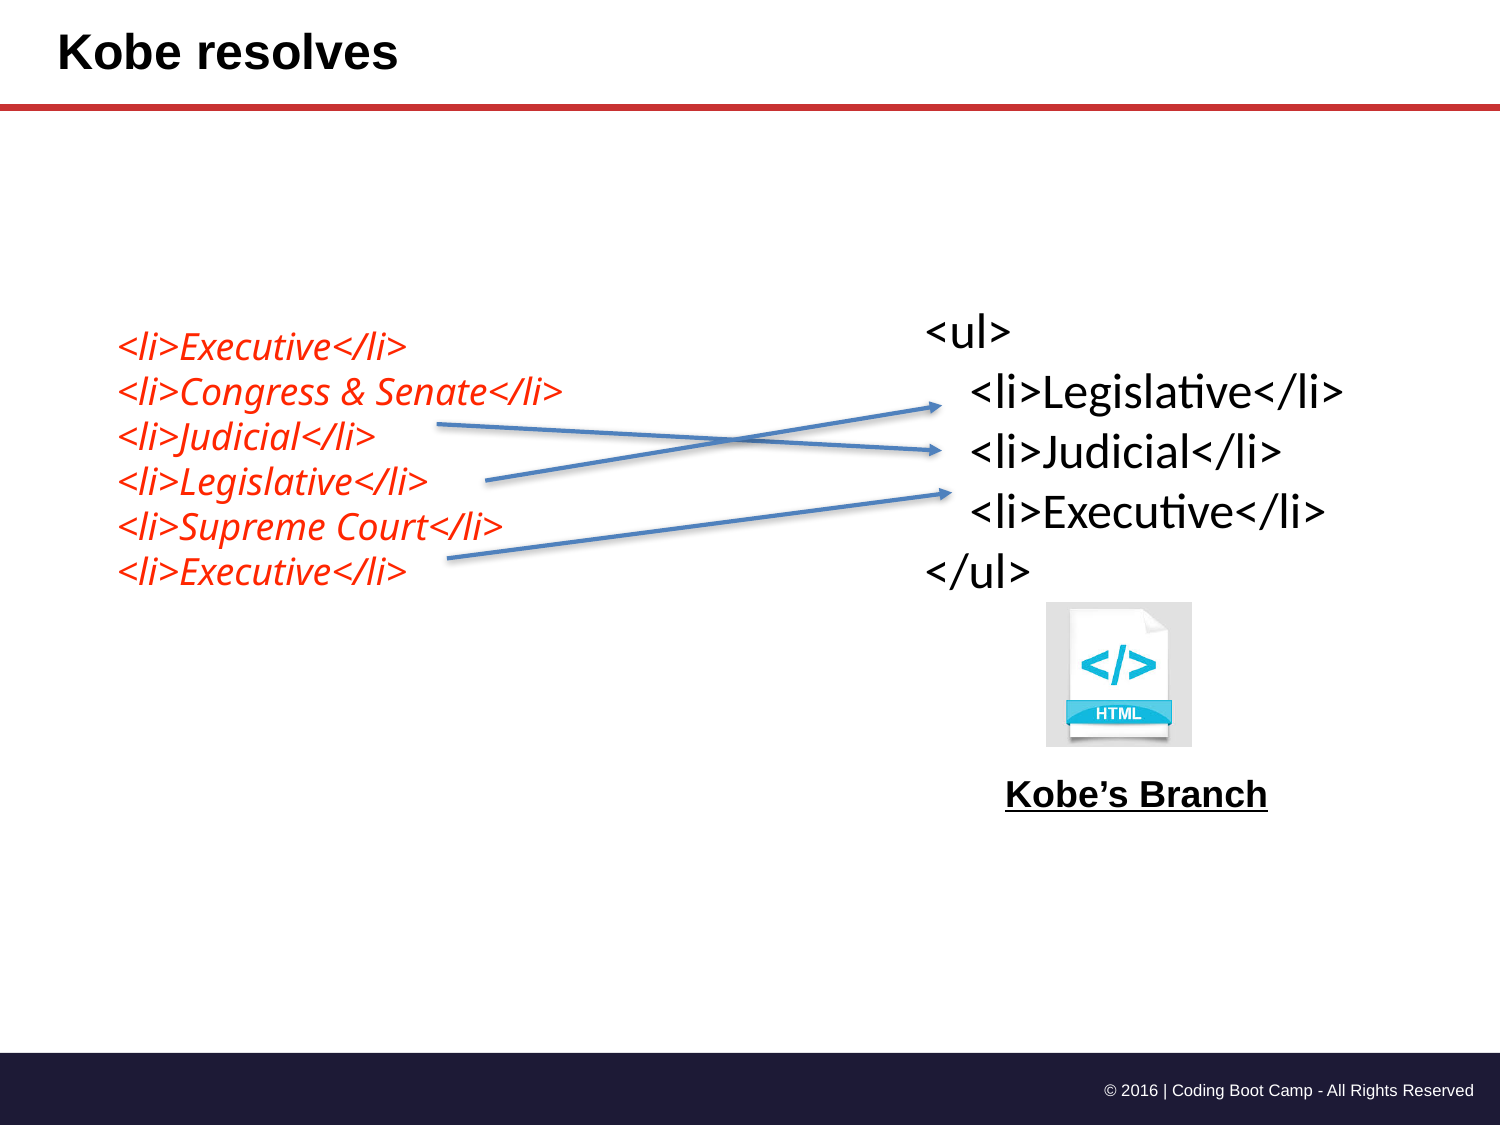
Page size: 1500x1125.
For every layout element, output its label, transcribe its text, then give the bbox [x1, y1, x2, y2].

text_box [485, 401, 943, 481]
text_box [773, 441, 942, 457]
text_box <li>Executive</li> <li>Congress & Senate</li> <li>Judicial</li> <li>Legislative</li> <li>Supreme Court</li> <li>Executive</li> [70, 315, 697, 601]
text_box [446, 487, 953, 559]
text_box <ul> <li>Legislative</li> <li>Judicial</li> <li>Executive</li> </ul> [917, 291, 1353, 607]
picture [1046, 602, 1192, 748]
title Kobe resolves [49, 0, 948, 108]
text_box Kobe’s Branch [997, 762, 1276, 823]
